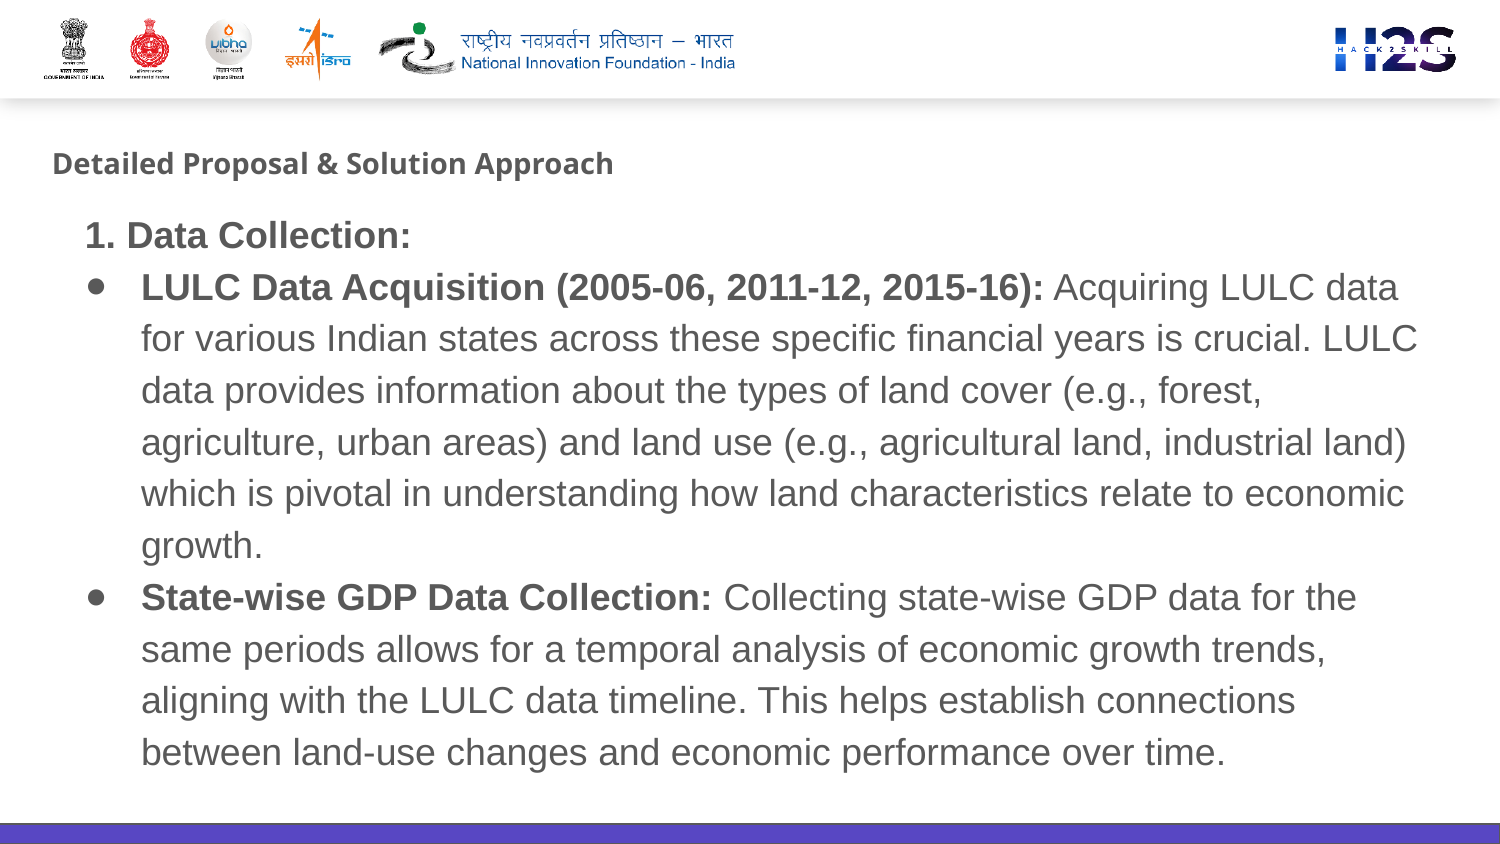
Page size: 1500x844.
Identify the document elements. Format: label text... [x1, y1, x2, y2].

picture [0, 0, 1500, 122]
text_box Detailed Proposal & Solution Approach [36, 130, 1437, 209]
list 1. Data Collection: LULC Data Acquisition (2005-06, 2011-12, 2015-16): Acquiring LULC data for various Indian states across these specific financial years is crucial. LULC data provides information about the types of land cover (e.g., forest, agriculture, urban areas) and land use (e.g., agricultural land, industrial land) which is pivotal in understanding how land characteristics relate to economic growth. State-wise GDP Data Collection: Collecting state-wise GDP data for the same periods allows for a temporal analysis of economic growth trends, aligning with the LULC data timeline. This helps establish connections between land-use changes and economic performance over time. [51, 189, 1449, 795]
text_box [0, 823, 1500, 844]
